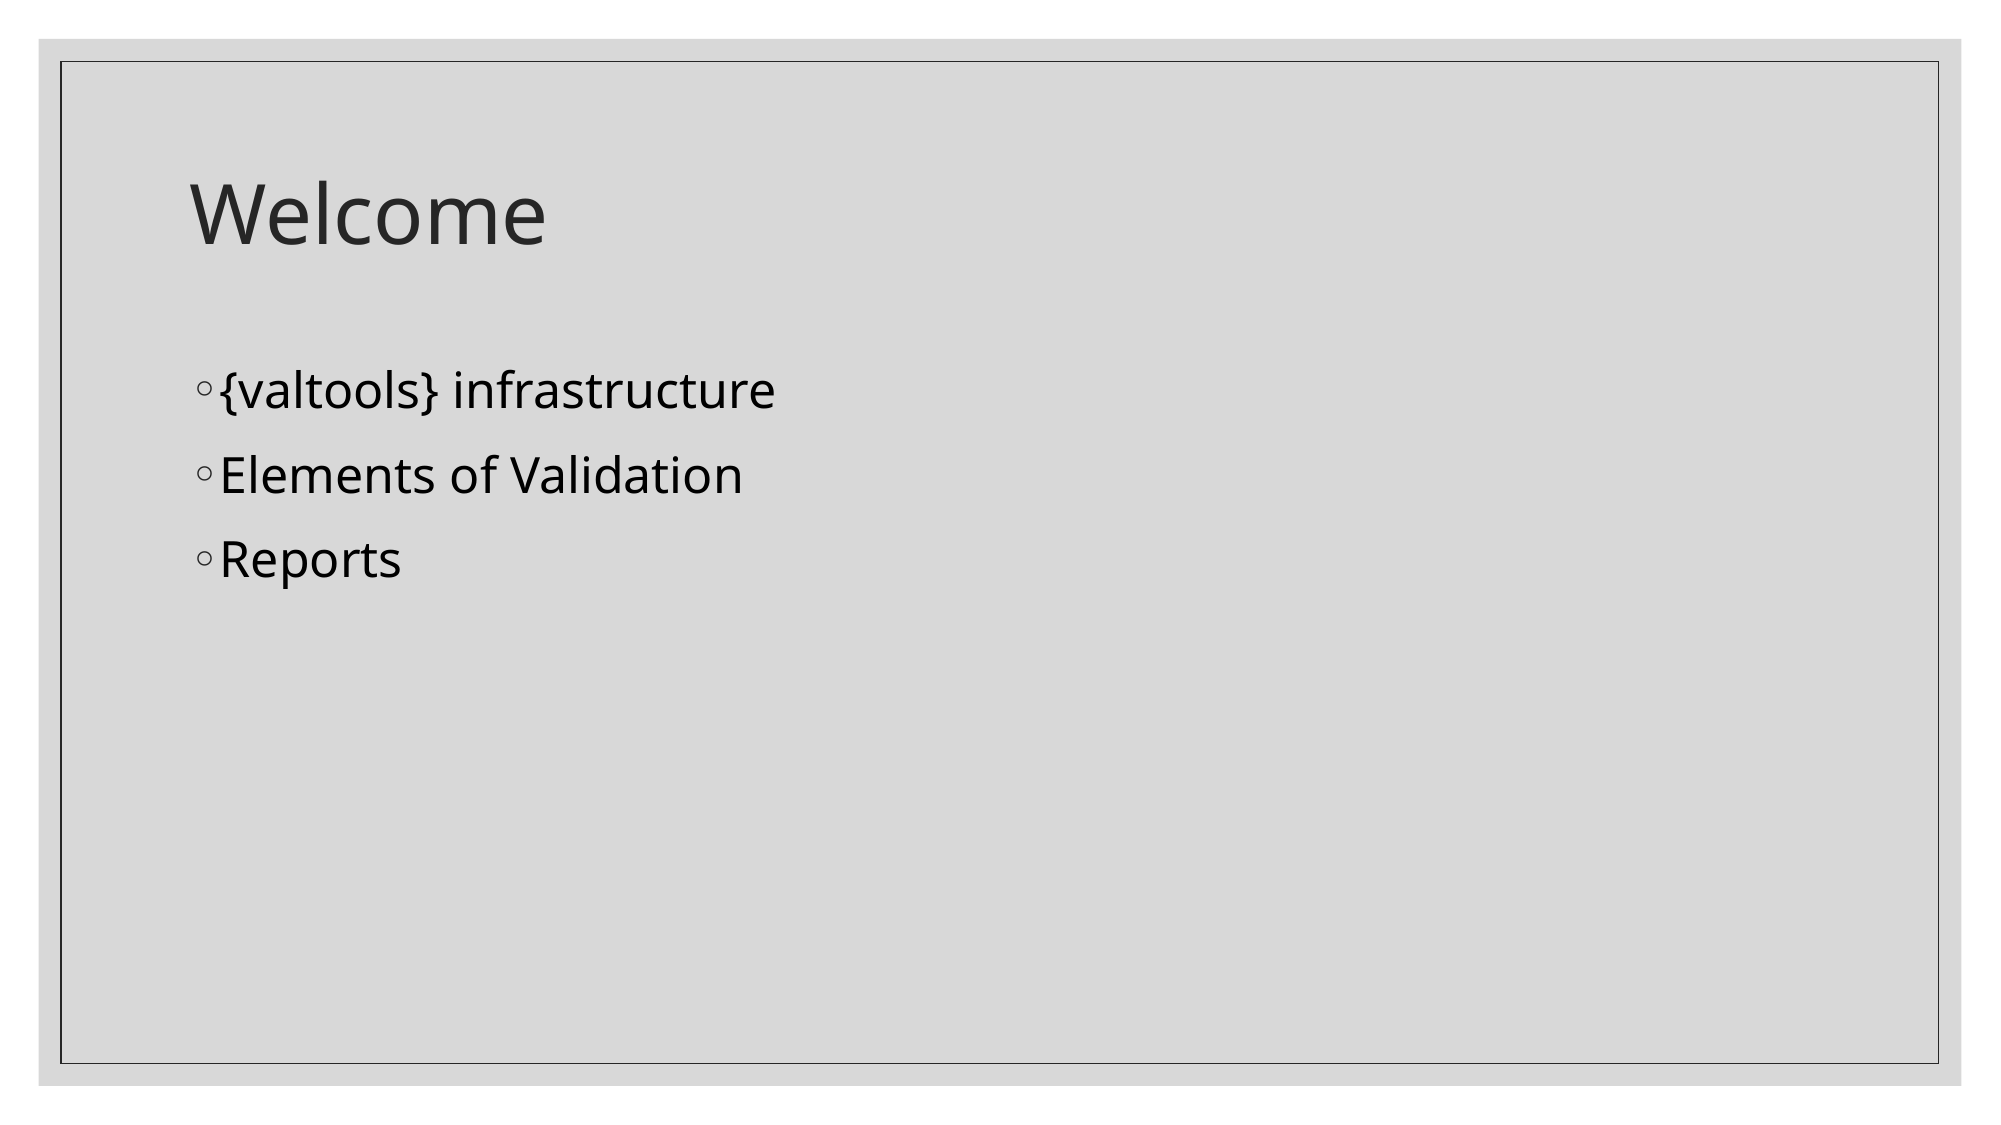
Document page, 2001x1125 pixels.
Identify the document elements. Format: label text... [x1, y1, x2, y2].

title Welcome [174, 105, 1825, 331]
list {valtools} infrastructure Elements of Validation Reports [174, 345, 1825, 977]
